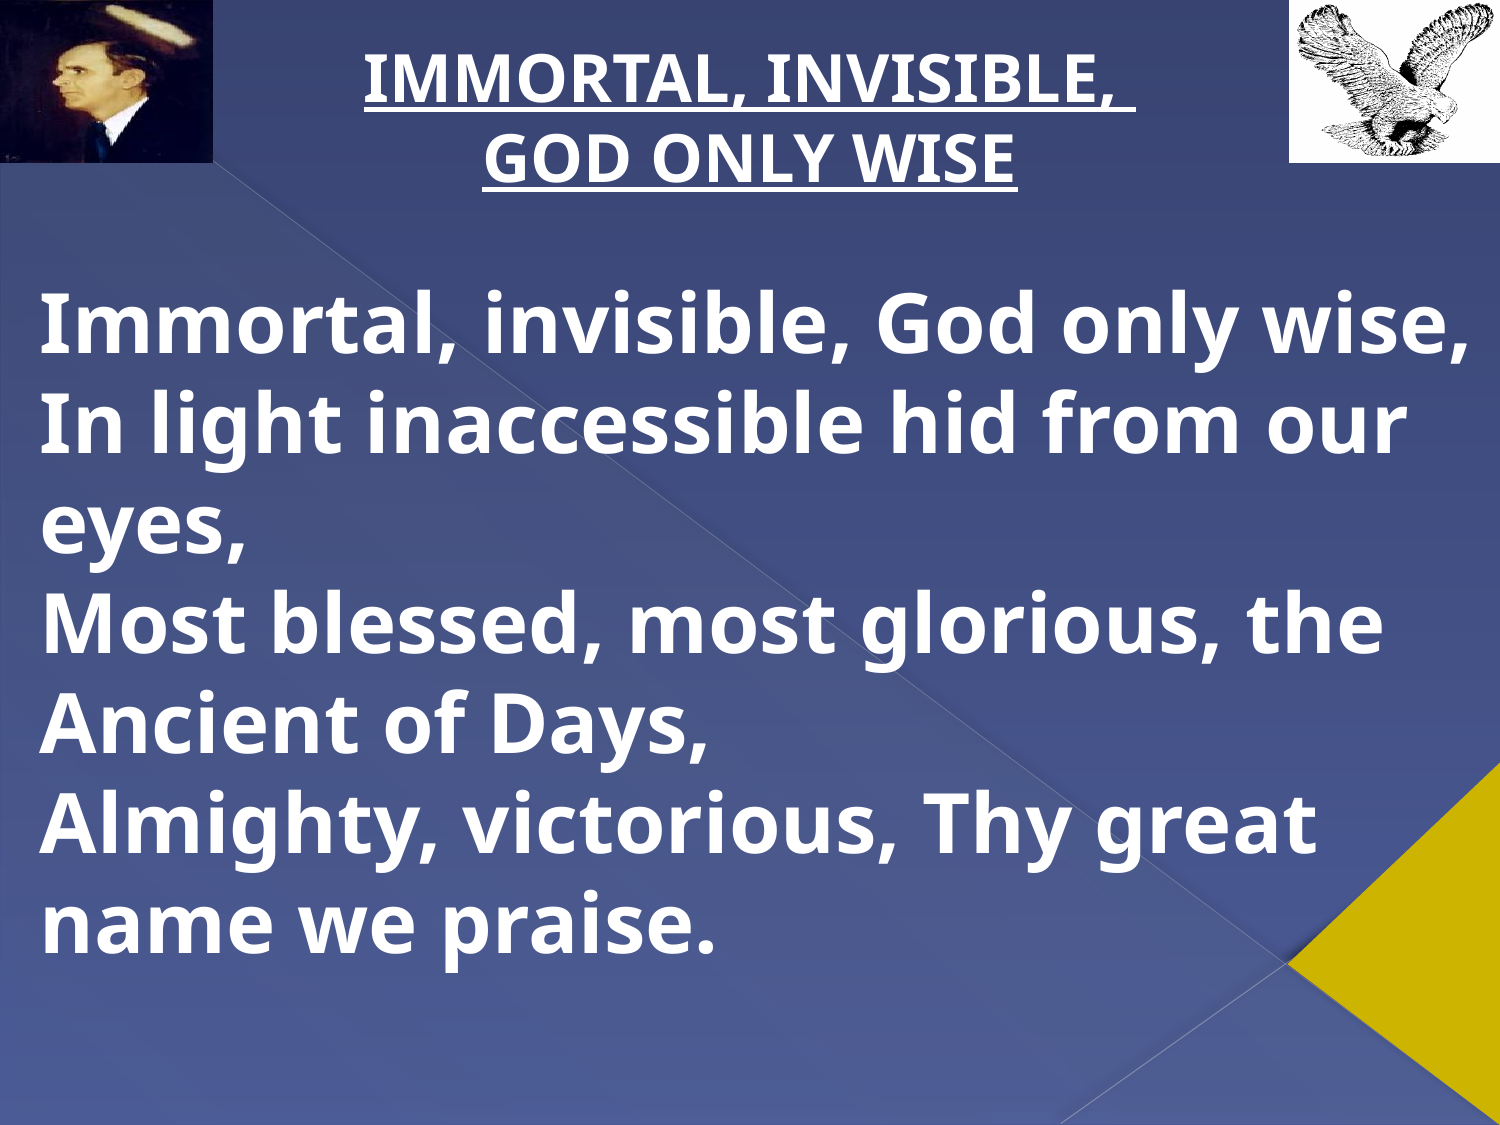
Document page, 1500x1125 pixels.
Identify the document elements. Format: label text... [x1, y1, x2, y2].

picture [1288, 0, 1500, 163]
picture [0, 0, 213, 163]
text_box IMMORTAL, INVISIBLE, GOD ONLY WISE [0, 28, 1500, 203]
text_box Immortal, invisible, God only wise, In light inaccessible hid from our eyes, Most blessed, most glorious, the Ancient of Days, Almighty, victorious, Thy great name we praise. [24, 262, 1500, 978]
text_box [1302, 978, 1500, 1125]
